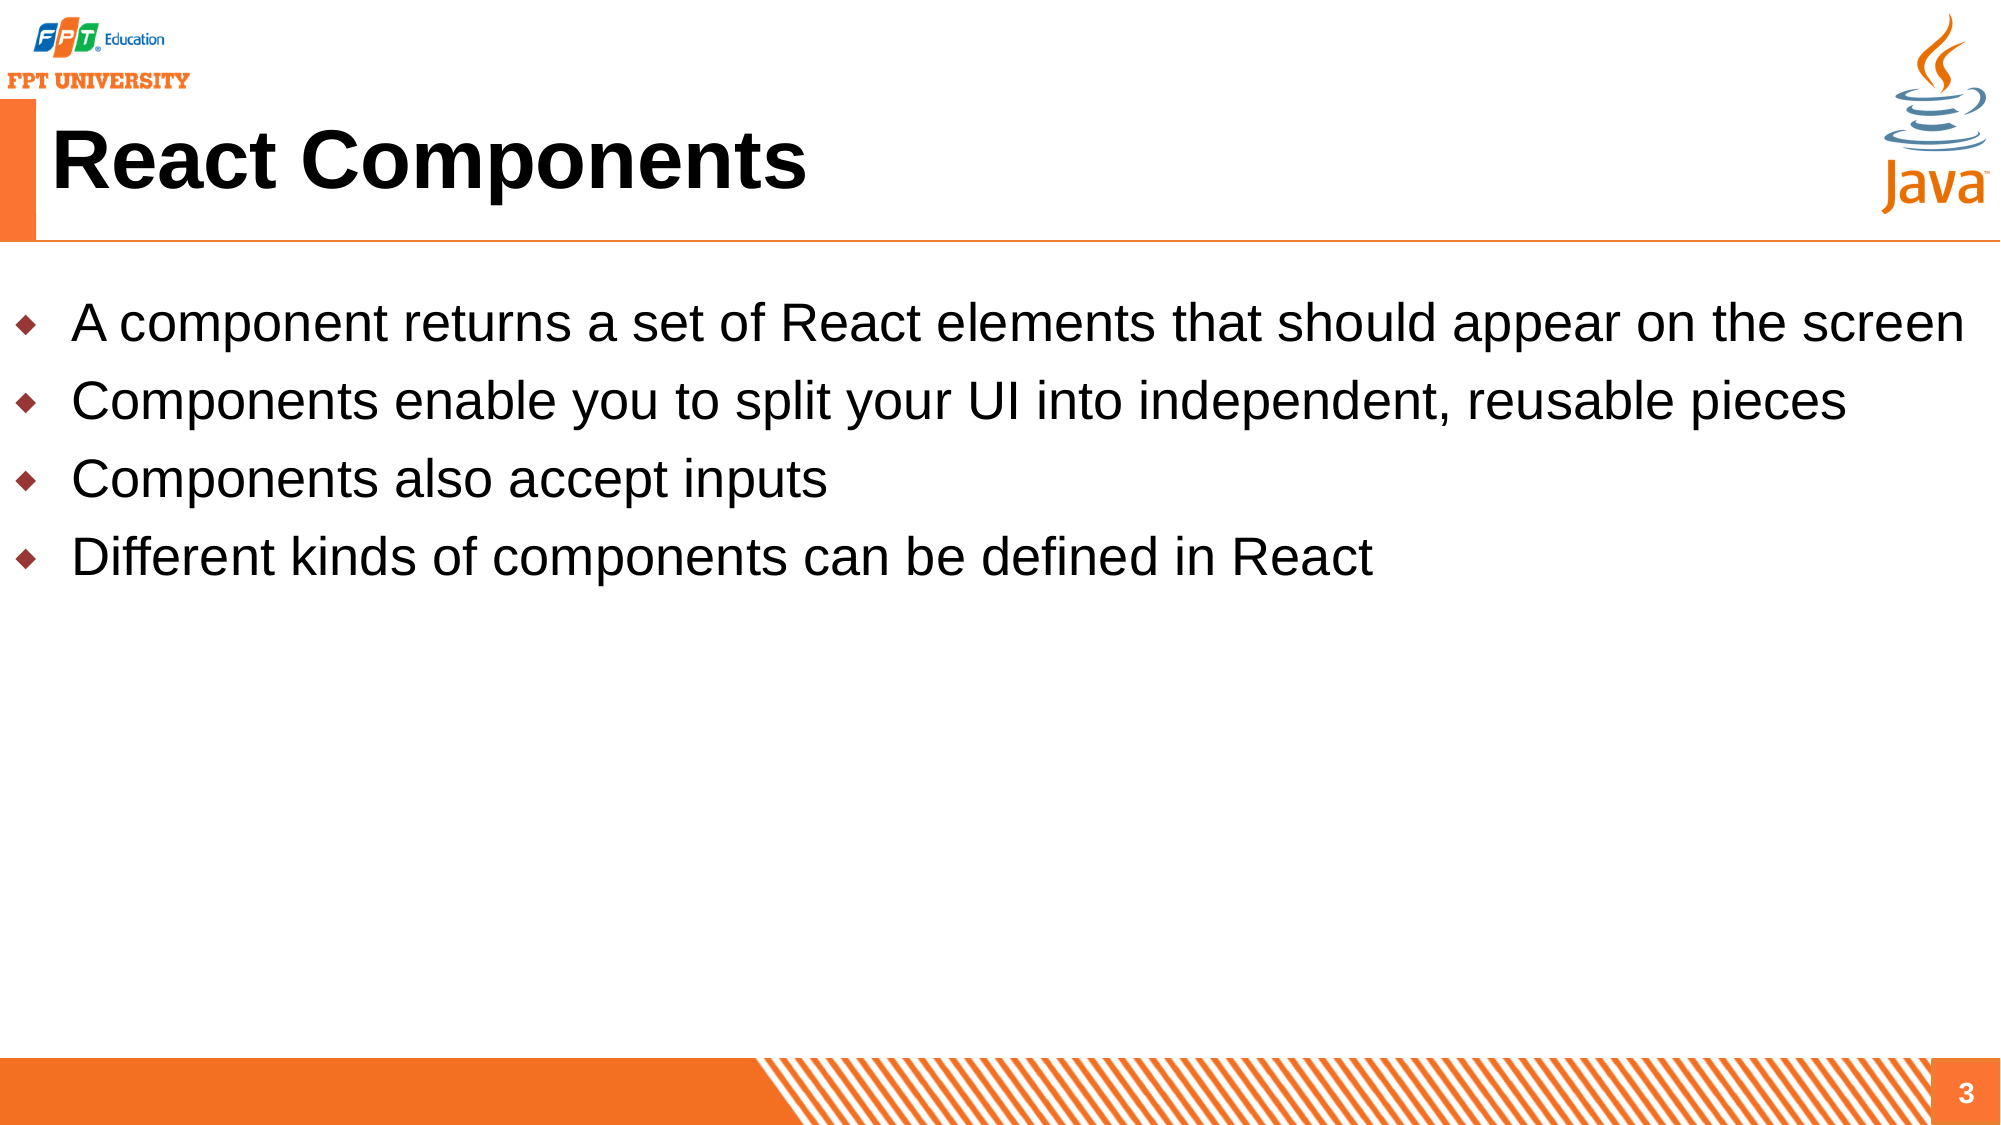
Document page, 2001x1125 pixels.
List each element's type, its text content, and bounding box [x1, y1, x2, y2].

picture [0, 1058, 1934, 1125]
picture [1868, 4, 2000, 226]
list A component returns a set of React elements that should appear on the screen Components enable you to split your UI into independent, reusable pieces Components also accept inputs Different kinds of components can be defined in React [0, 266, 2000, 1057]
slide_number 3 [1933, 1059, 2000, 1124]
title React Components [36, 108, 1869, 215]
picture [0, 2, 197, 99]
